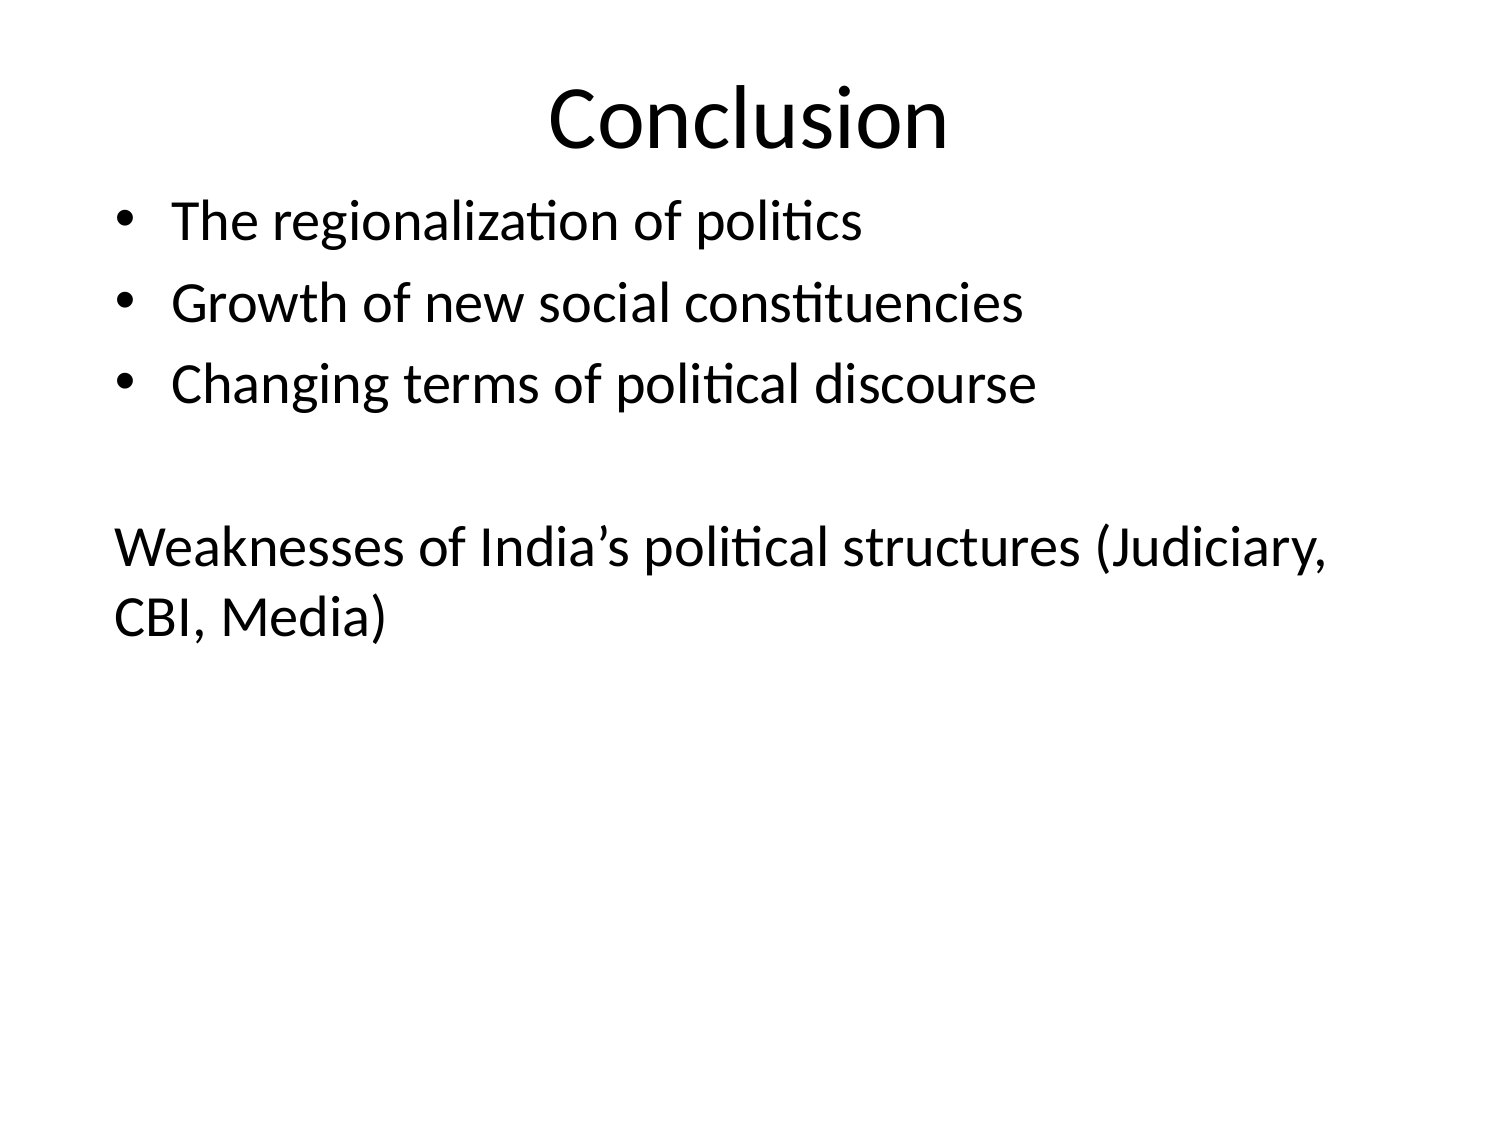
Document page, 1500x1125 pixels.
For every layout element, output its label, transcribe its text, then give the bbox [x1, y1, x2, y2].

title Conclusion [75, 50, 1425, 175]
list The regionalization of politics Growth of new social constituencies Changing terms of political discourse Weaknesses of India’s political structures (Judiciary, CBI, Media) [99, 174, 1413, 1075]
